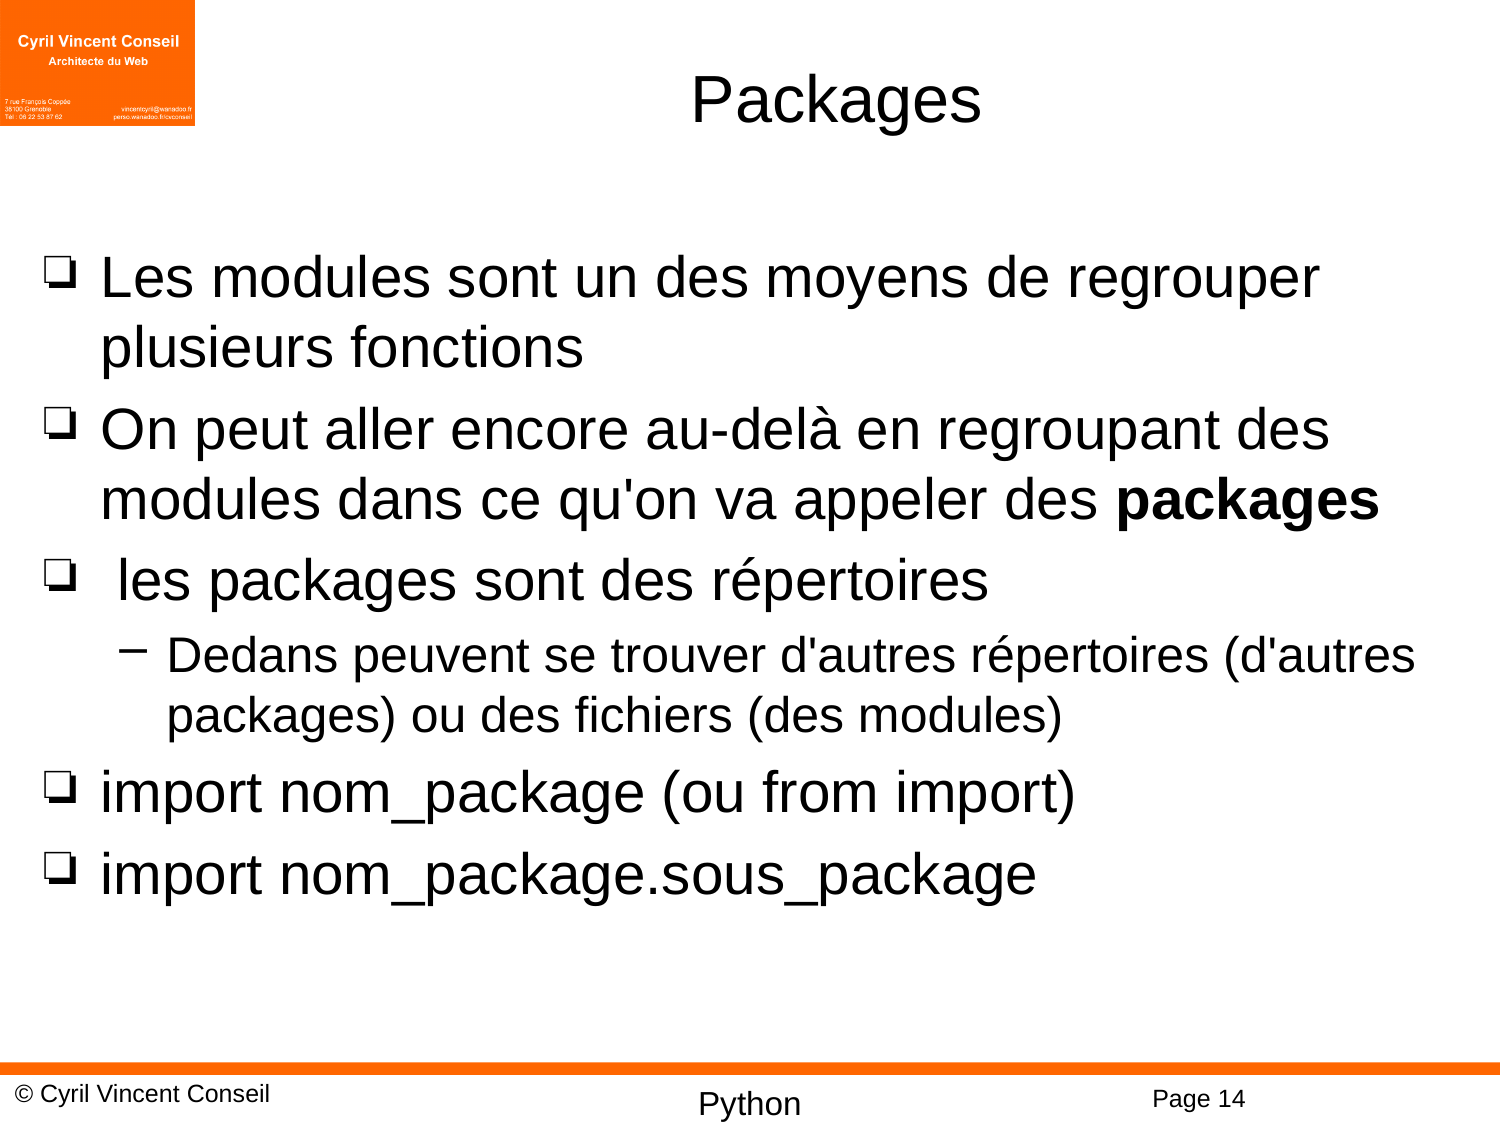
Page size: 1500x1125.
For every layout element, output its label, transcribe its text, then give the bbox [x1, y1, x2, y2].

title Packages [194, 2, 1480, 190]
picture [0, 0, 195, 126]
list Les modules sont un des moyens de regrouper plusieurs fonctions On peut aller encore au-delà en regroupant des modules dans ce qu'on va appeler des packages les packages sont des répertoires Dedans peuvent se trouver d'autres répertoires (d'autres packages) ou des fichiers (des modules) import nom_package (ou from import) import nom_package.sous_package [29, 231, 1468, 1059]
